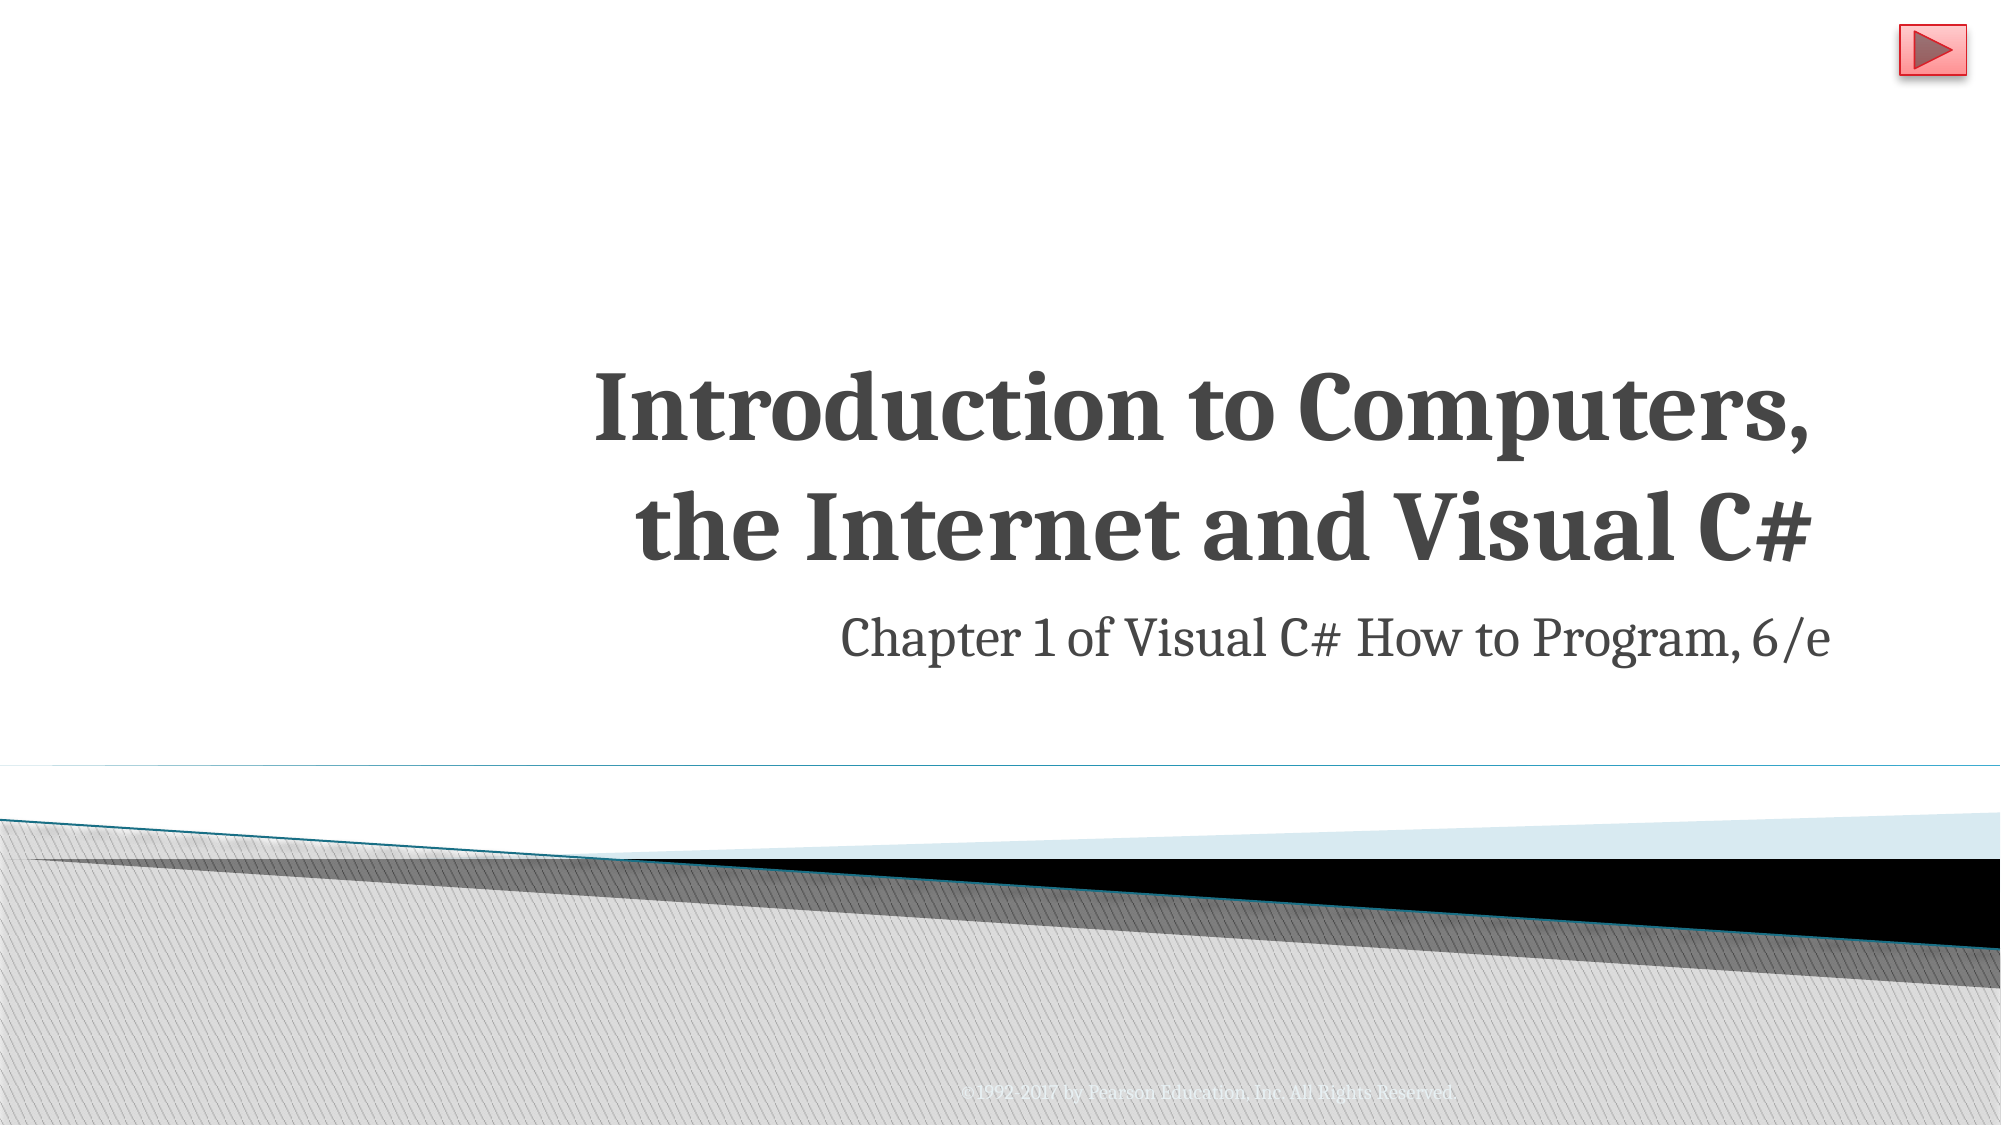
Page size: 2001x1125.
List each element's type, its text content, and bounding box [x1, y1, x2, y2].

subtitle Chapter 1 of Visual C# How to Program, 6/e [150, 592, 1850, 790]
footer ©1992-2017 by Pearson Education, Inc. All Rights Reserved. [600, 1051, 1473, 1112]
picture [7, 859, 2000, 989]
title Introduction to Computers, the Internet and Visual C# [150, 287, 1850, 588]
